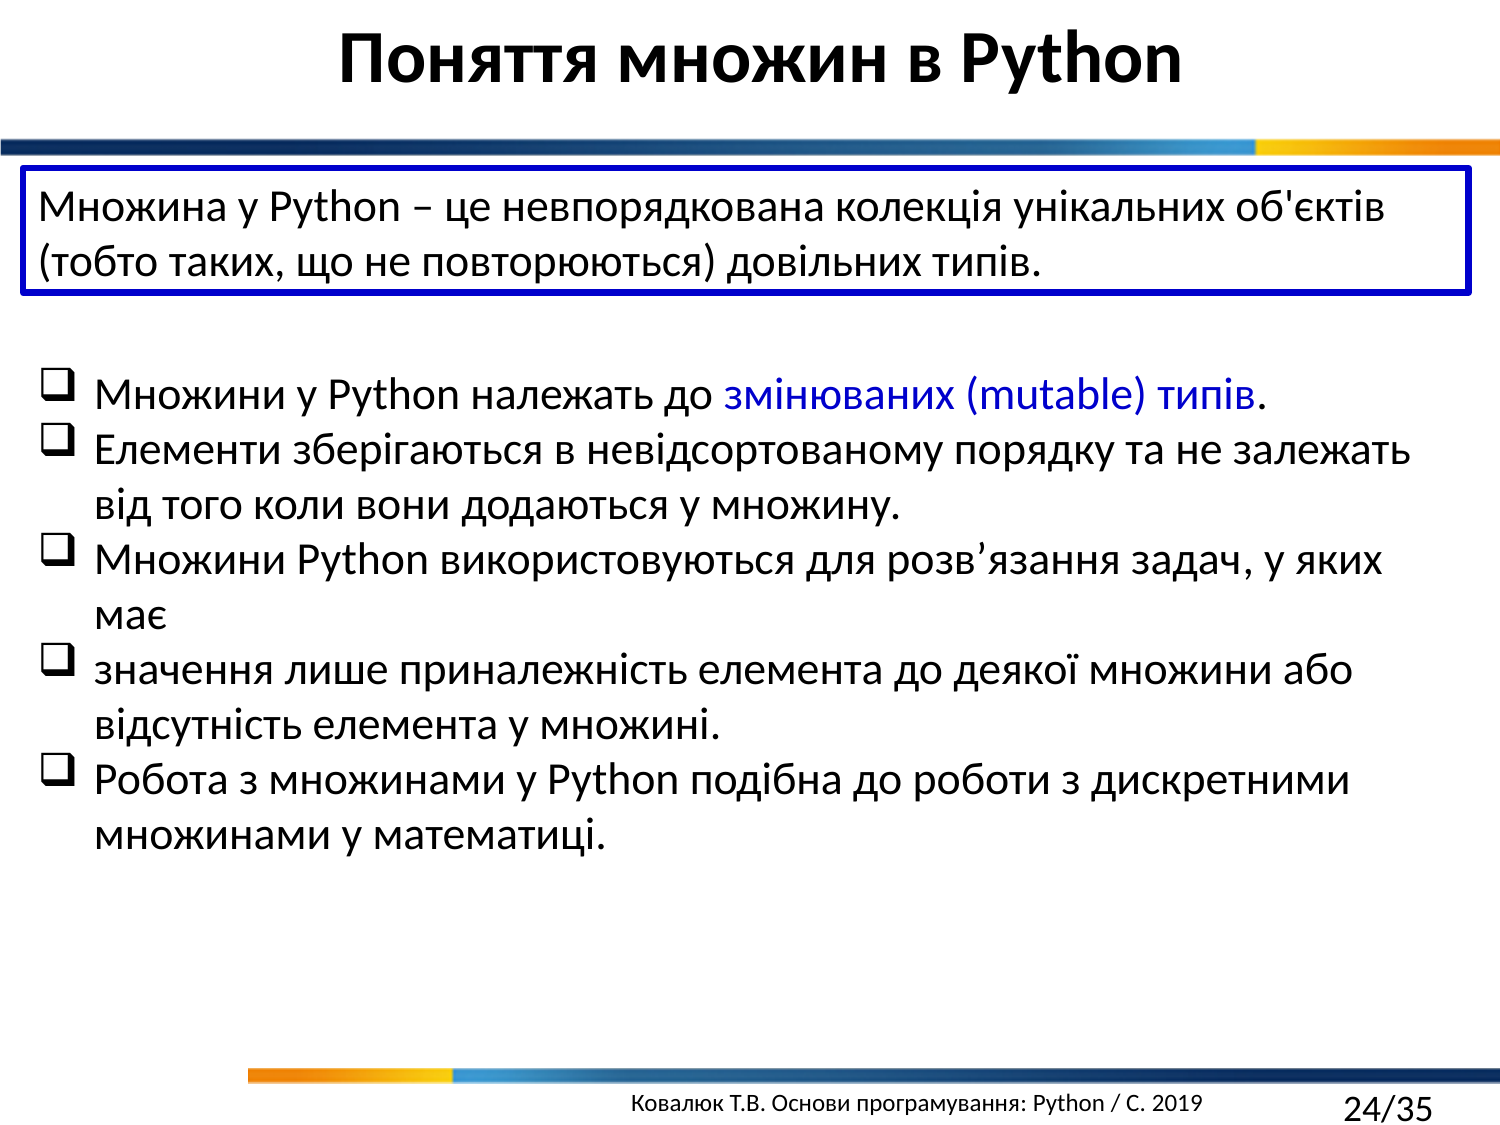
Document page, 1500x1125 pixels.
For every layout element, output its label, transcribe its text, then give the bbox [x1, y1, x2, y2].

text_box Множина у Python – це невпорядкована колекція унікальних об'єктів (тобто таких, що не повторюються) довільних типів. [22, 167, 1469, 293]
text_box Поняття множин в Python [22, 0, 1500, 105]
picture [2, 139, 1500, 155]
picture [248, 1068, 1500, 1084]
text_box Множини у Python належать до змінюваних (mutable) типів. Елементи зберігаються в невідсортованому порядку та не залежать від того коли вони додаються у множину. Множини Python використовуються для розв’язання задач, у яких має значення лише приналежність елемента до деякої множини або відсутність елемента у множині. Робота з множинами у Python подібна до роботи з дискретними множинами у математиці. [22, 356, 1469, 866]
